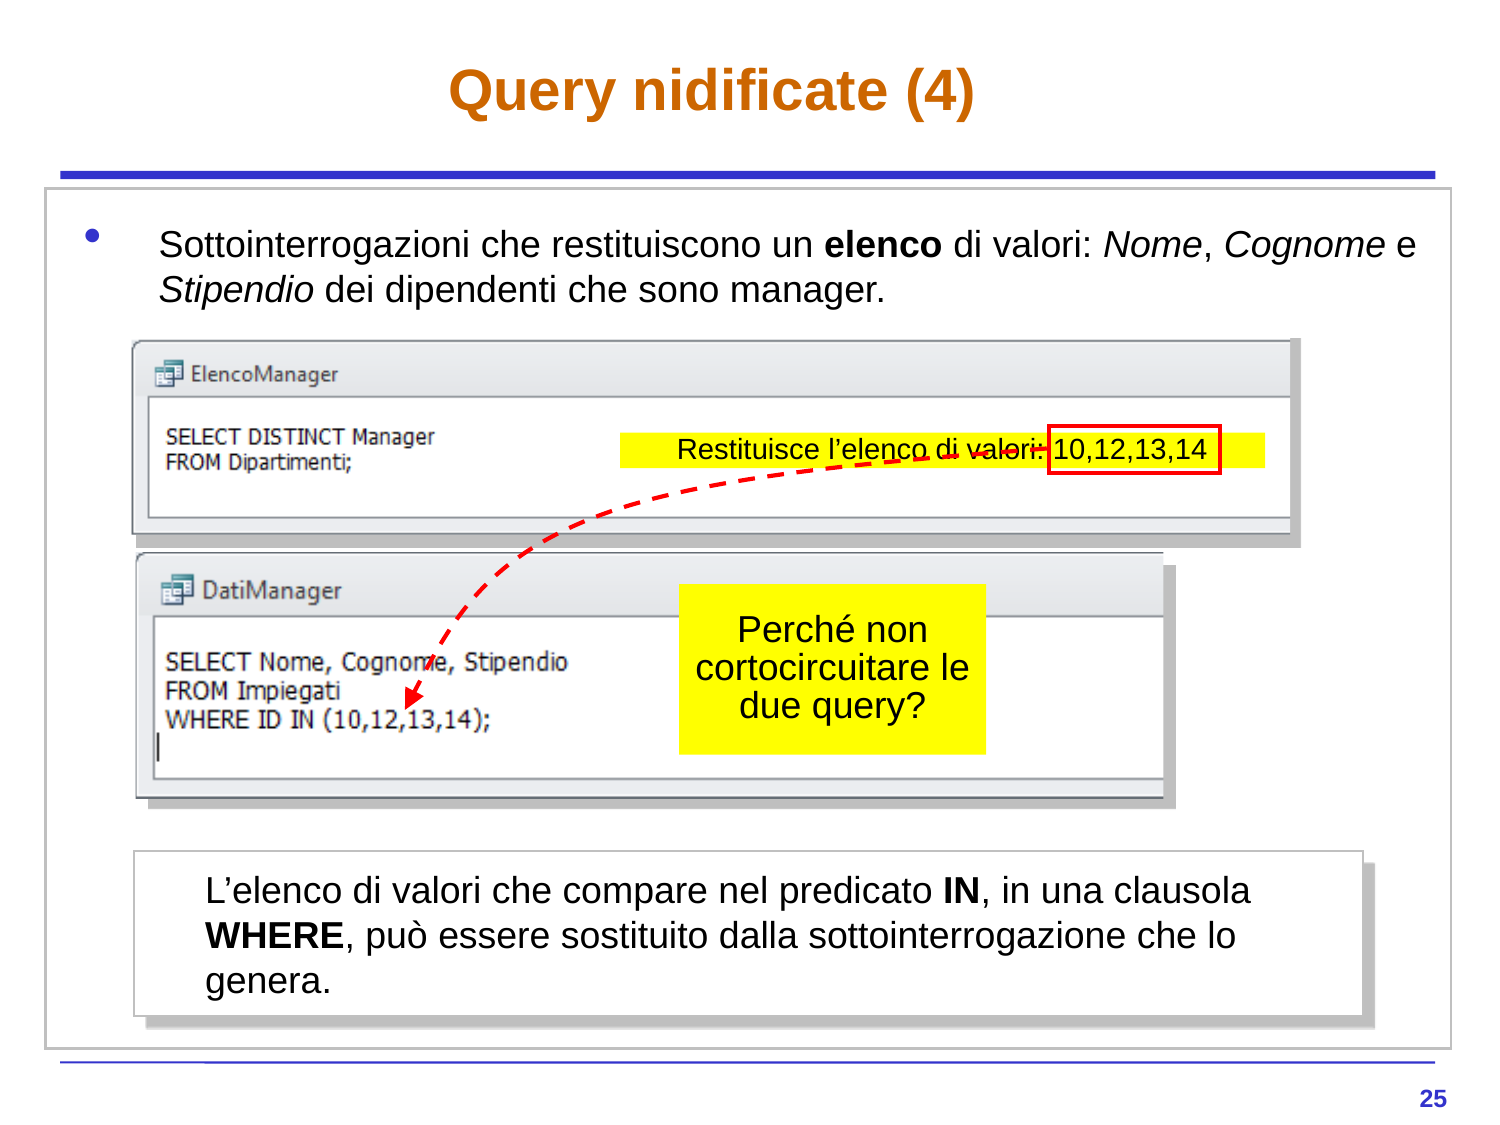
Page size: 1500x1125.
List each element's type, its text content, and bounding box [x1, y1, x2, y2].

title Query nidificate (4) [100, 31, 1326, 144]
slide_number 25 [1262, 1074, 1463, 1125]
text_box Sottointerrogazioni che restituiscono un elenco di valori: Nome, Cognome e Stipendio dei dipendenti che sono manager. [45, 188, 1451, 1049]
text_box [404, 426, 1220, 710]
text_box L’elenco di valori che compare nel predicato IN, in una clausola WHERE, può essere sostituito dalla sottointerrogazione che lo genera. [134, 850, 1363, 1017]
picture [135, 552, 1164, 799]
picture [123, 326, 1291, 535]
